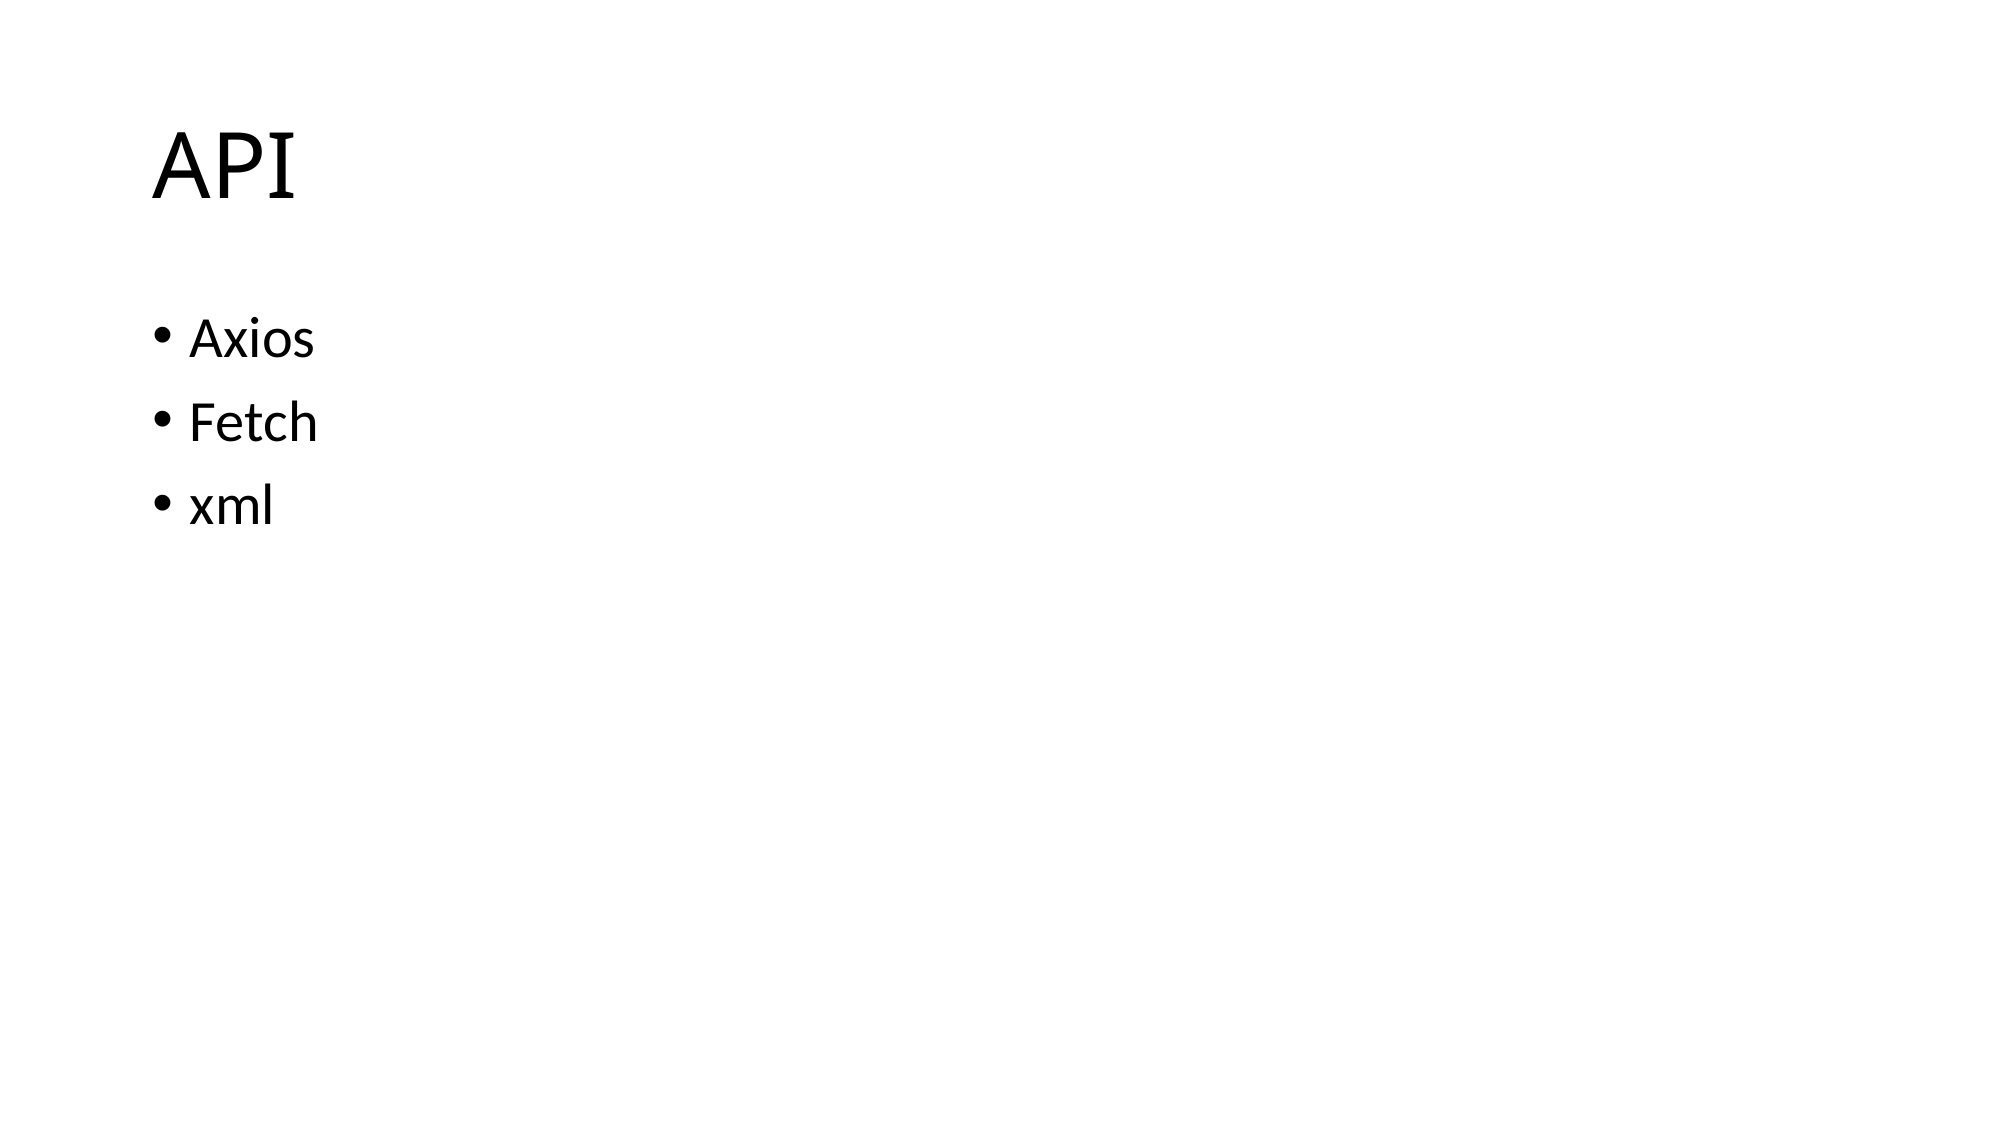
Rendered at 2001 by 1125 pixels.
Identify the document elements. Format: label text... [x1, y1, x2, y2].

title API [137, 59, 1863, 278]
list Axios Fetch xml [137, 299, 1863, 1014]
